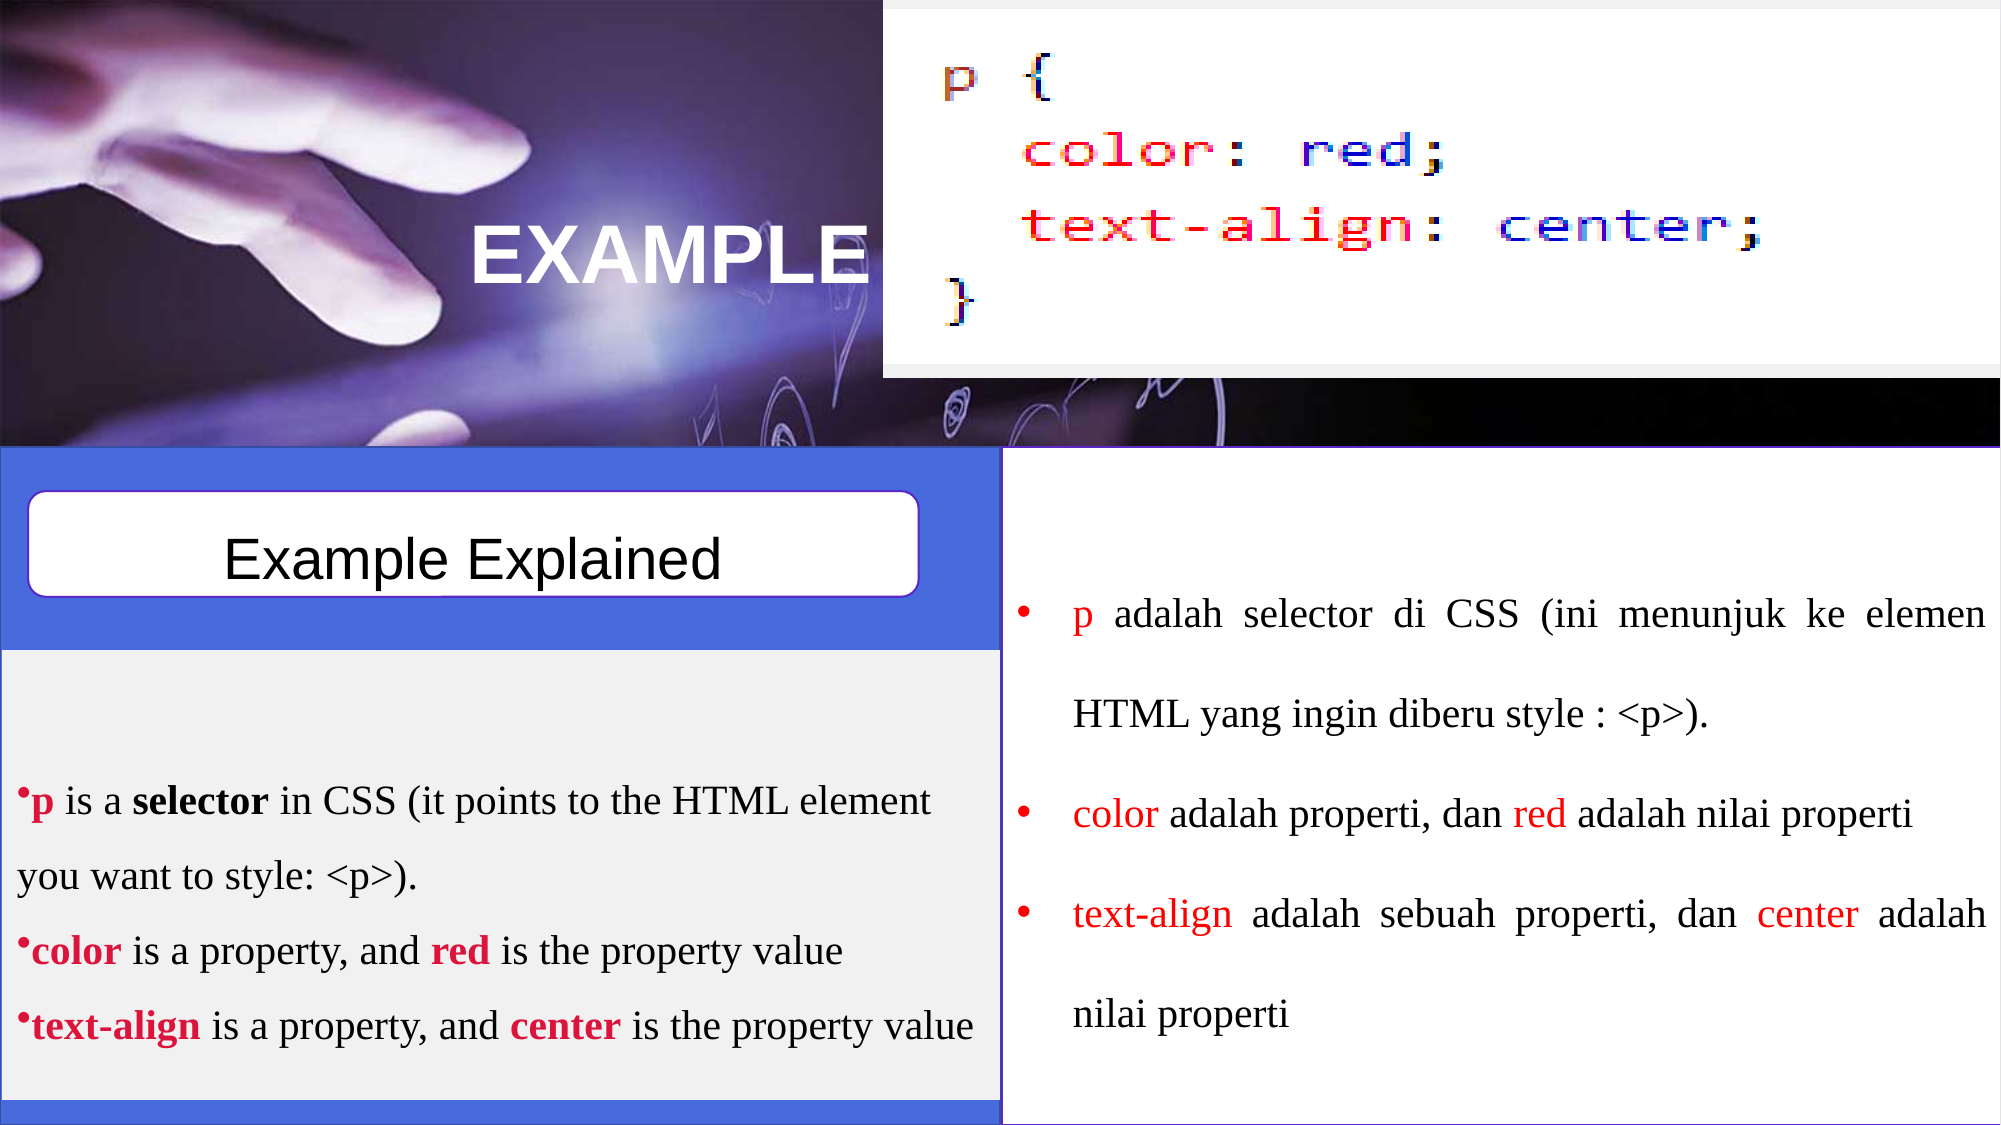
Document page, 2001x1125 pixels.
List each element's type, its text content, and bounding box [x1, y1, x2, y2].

picture [0, 0, 2001, 1125]
text_box EXAMPLE [454, 113, 883, 378]
text_box p is a selector in CSS (it points to the HTML element you want to style: <p>). color is a property, and red is the property value text-align is a property, and center is the property value [1, 650, 1000, 1100]
text_box Example Explained [27, 490, 920, 598]
text_box p adalah selector di CSS (ini menunjuk ke elemen HTML yang ingin diberu style : <p>). color adalah properti, dan red adalah nilai properti text-align adalah sebuah properti, dan center adalah nilai properti [1001, 446, 2000, 1125]
text_box [0, 446, 1001, 1125]
